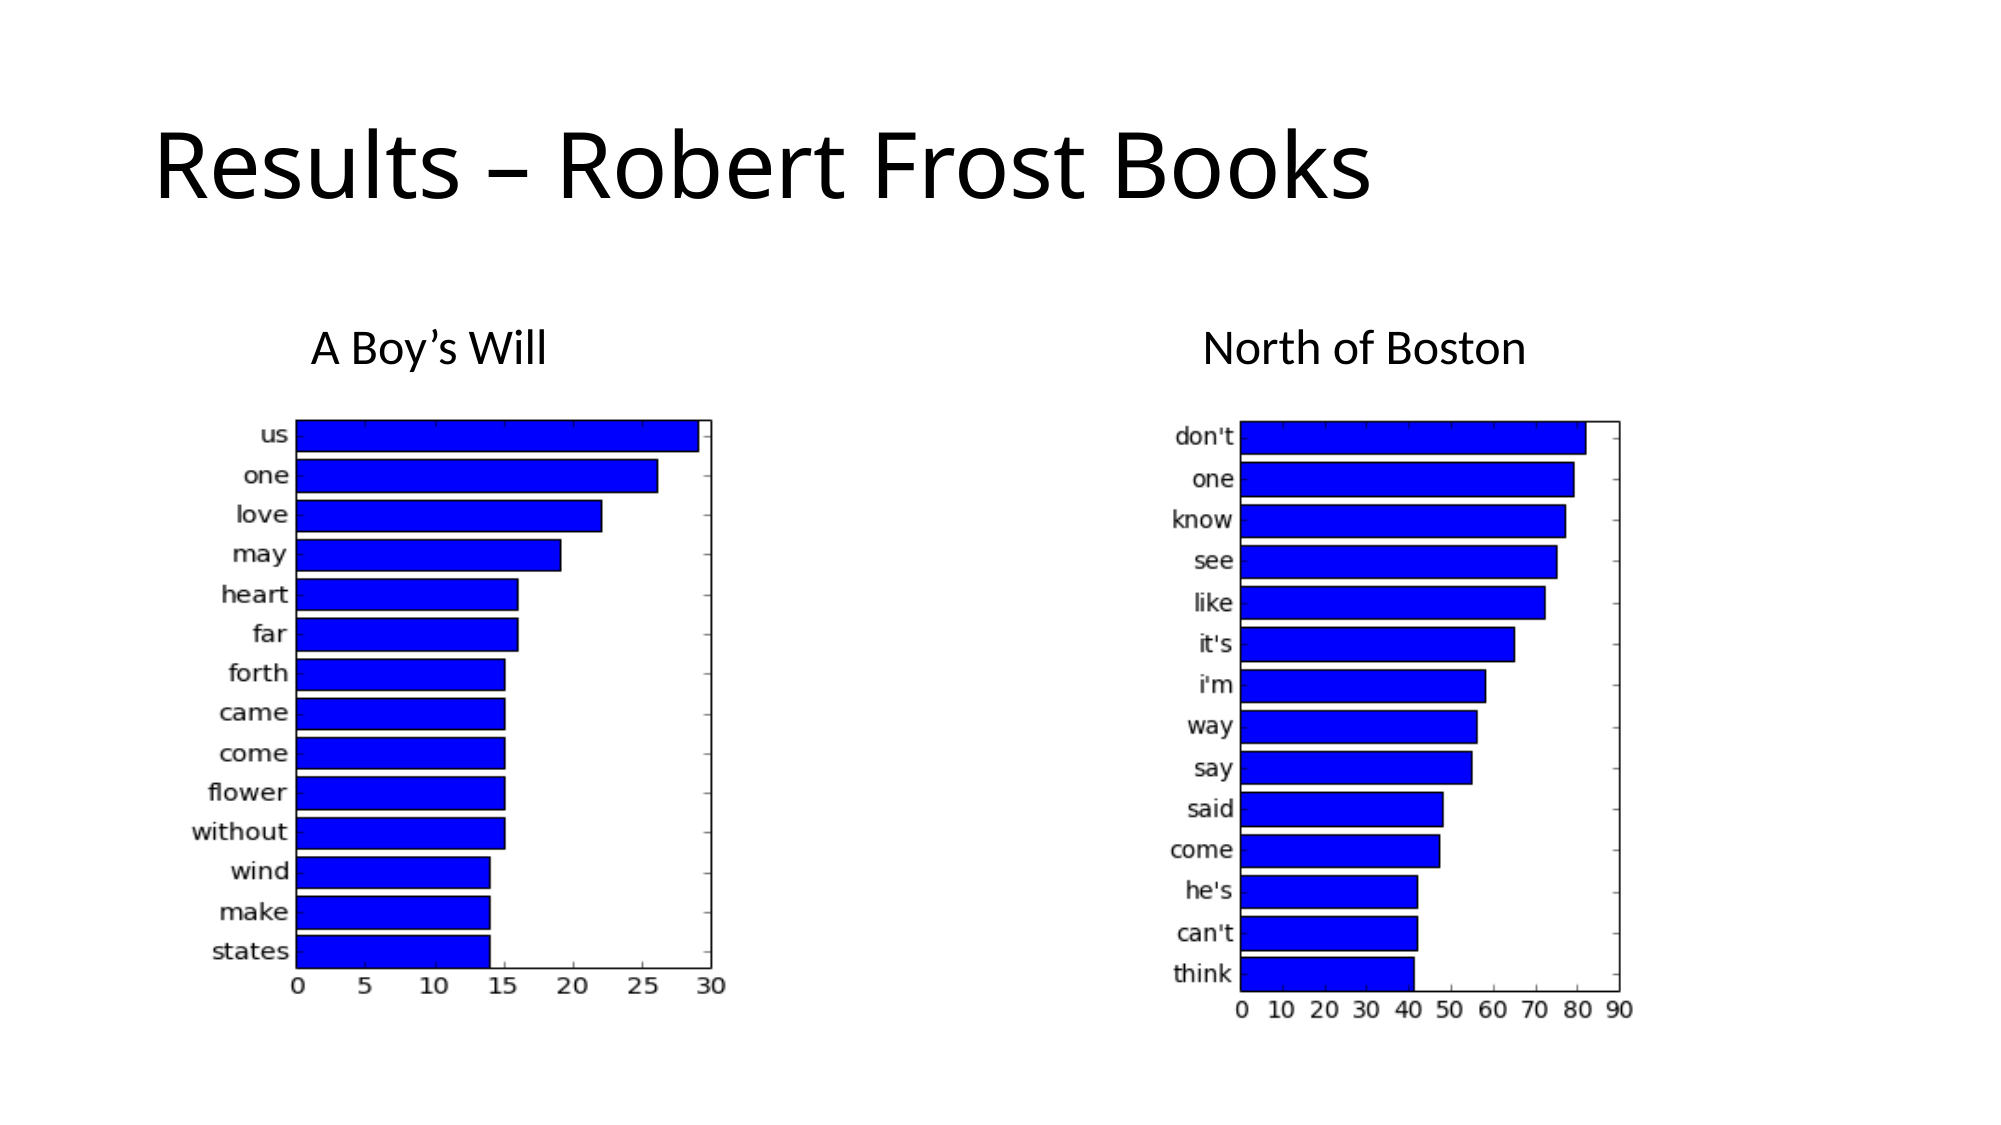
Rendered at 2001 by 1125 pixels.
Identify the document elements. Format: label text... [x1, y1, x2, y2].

picture [1150, 411, 1690, 1042]
text_box Results – Robert Frost Books [137, 59, 1863, 278]
text_box A Boy’s Will [296, 307, 933, 382]
picture [185, 397, 776, 1030]
text_box North of Boston [1188, 306, 1572, 410]
